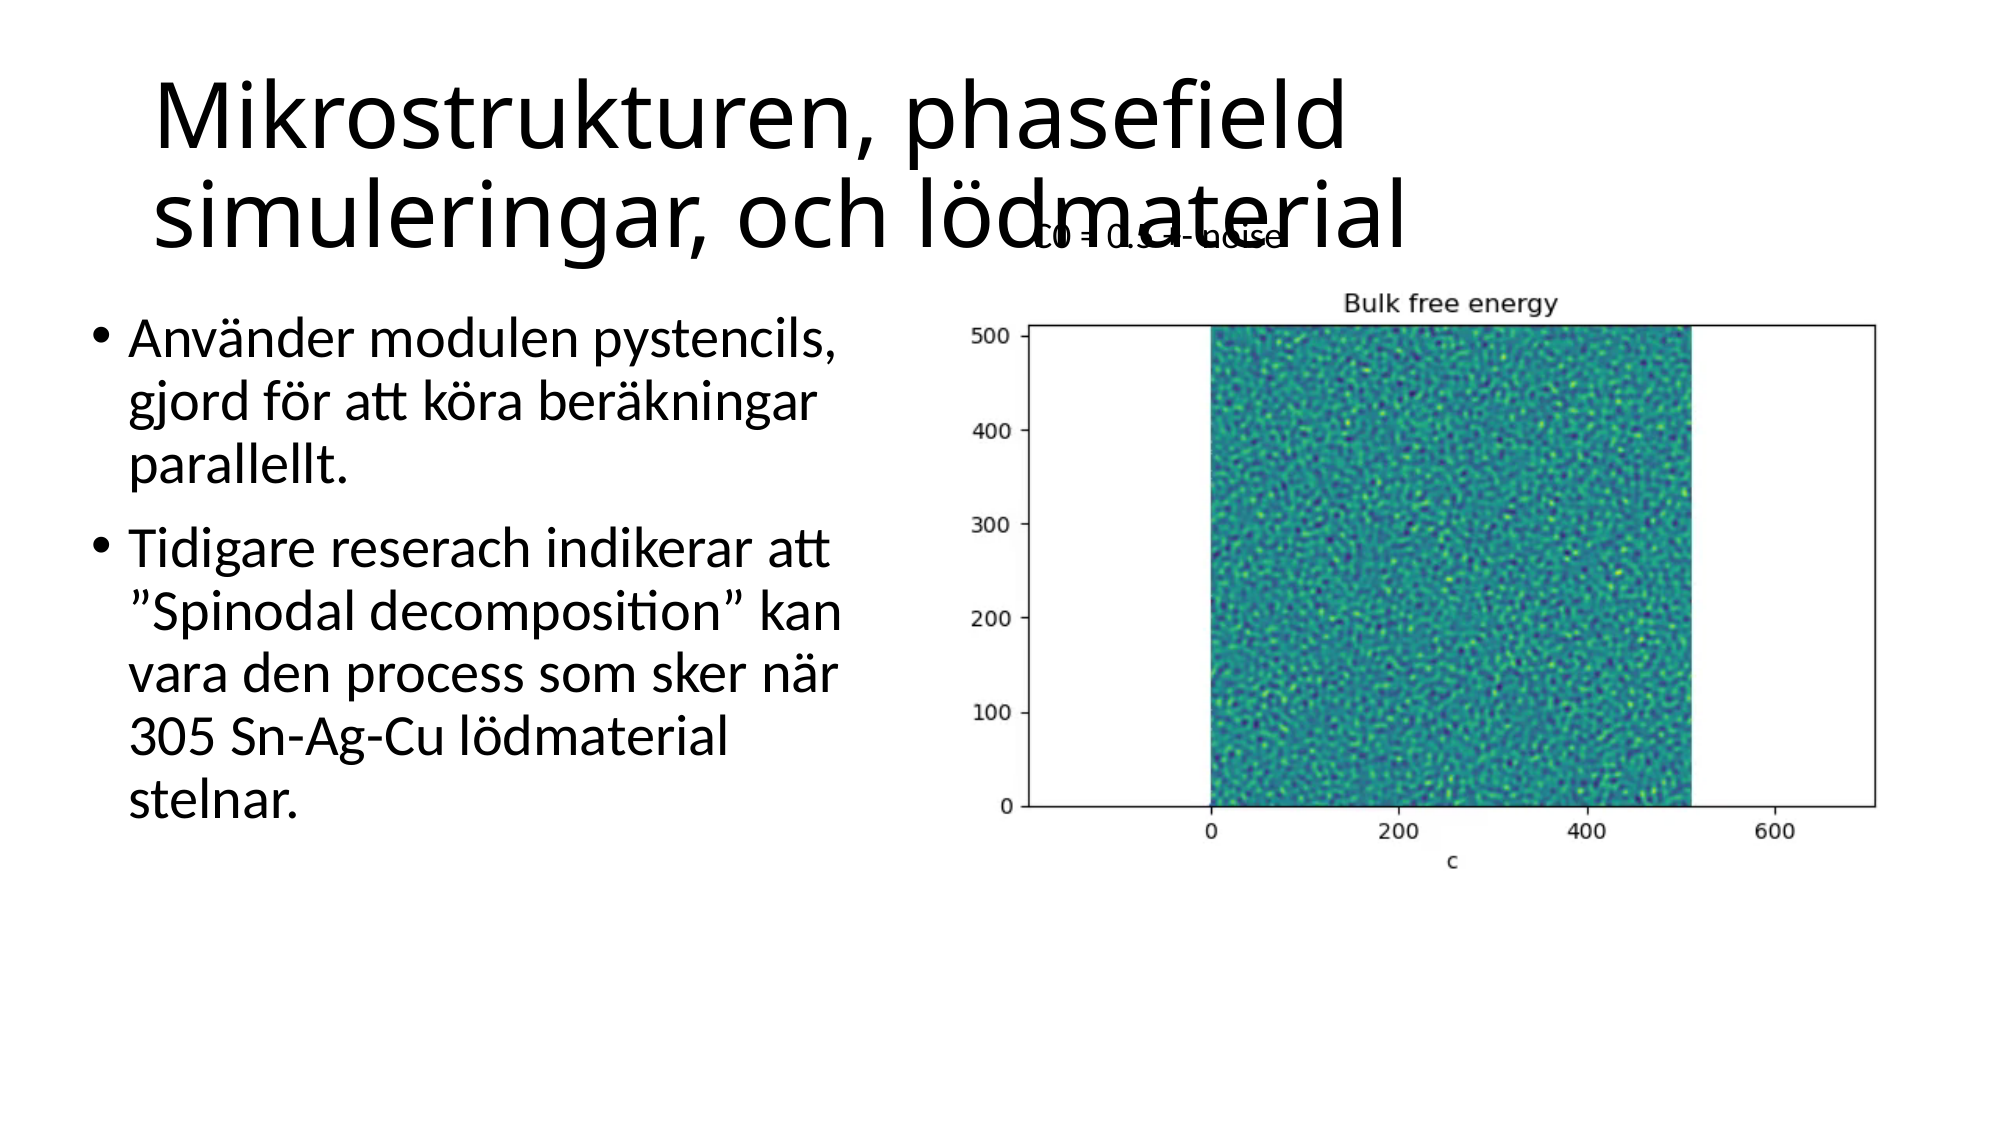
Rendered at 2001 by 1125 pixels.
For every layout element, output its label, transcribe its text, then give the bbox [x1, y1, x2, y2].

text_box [890, 249, 1985, 875]
title Mikrostrukturen, phasefield simuleringar, och lödmaterial [137, 59, 1863, 278]
text_box C0 = 0.5 +- noise [1017, 204, 1845, 249]
list Använder modulen pystencils, gjord för att köra beräkningar parallellt. Tidigare reserach indikerar att ”Spinodal decomposition” kan vara den process som sker när 305 Sn-Ag-Cu lödmaterial stelnar. [76, 299, 891, 1066]
